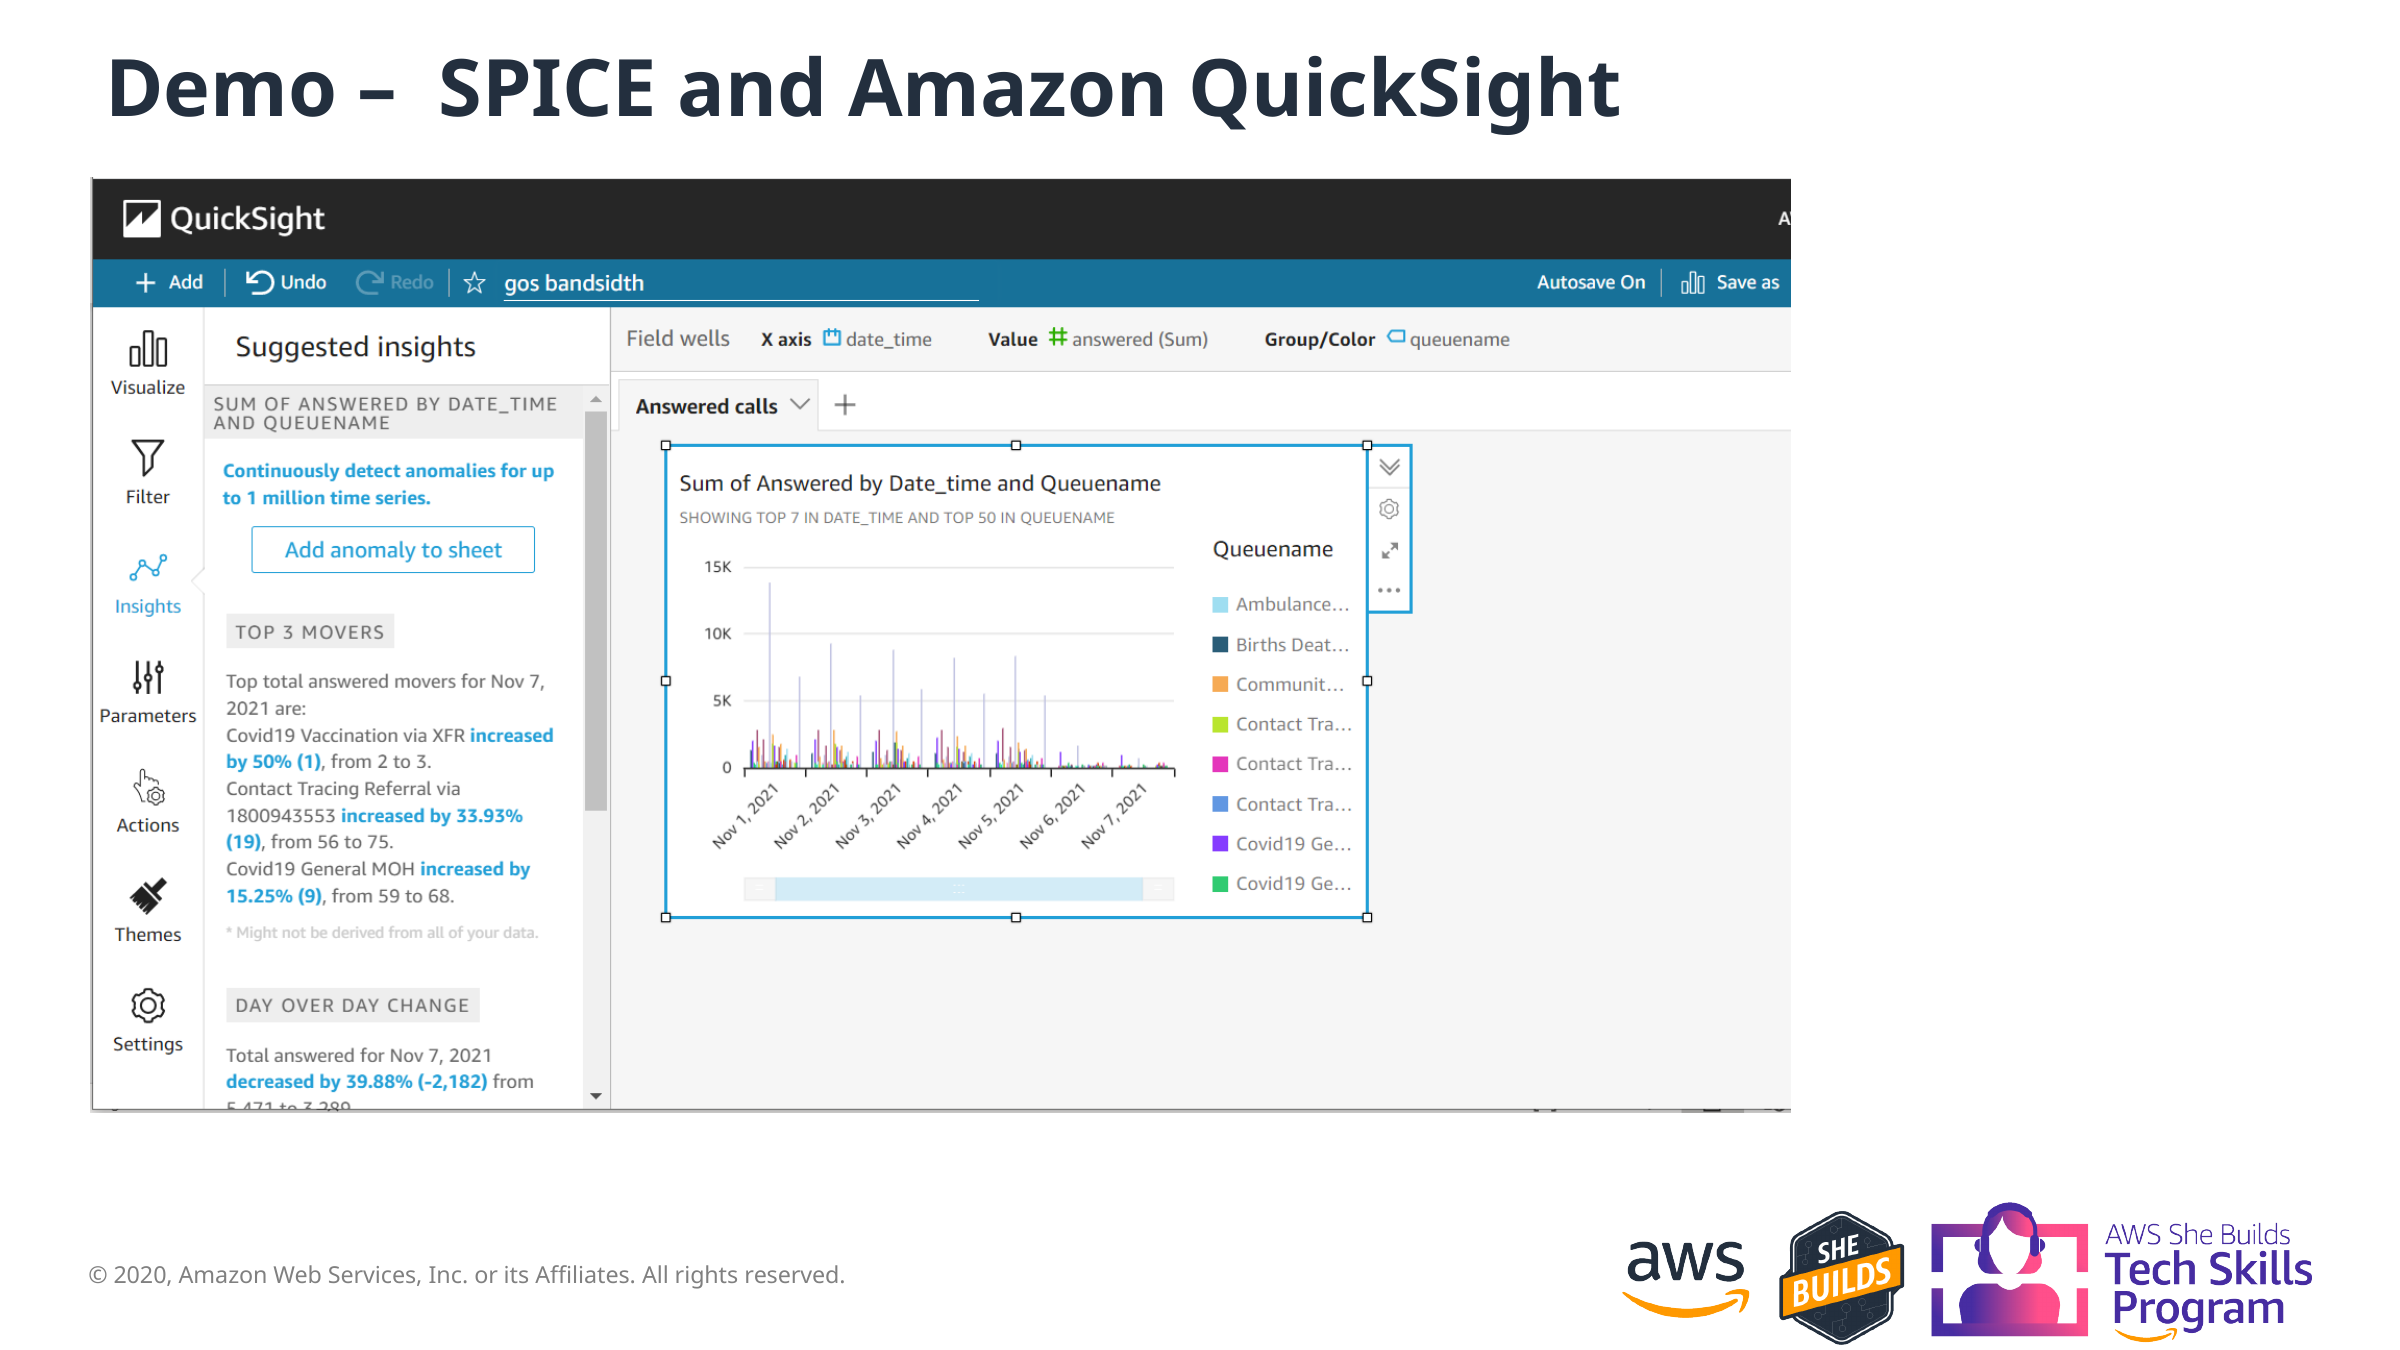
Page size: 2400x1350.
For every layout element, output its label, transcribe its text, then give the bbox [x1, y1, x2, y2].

picture [89, 177, 1791, 1113]
title Demo – SPICE and Amazon QuickSight [90, 30, 2307, 194]
picture [1622, 1202, 2312, 1345]
